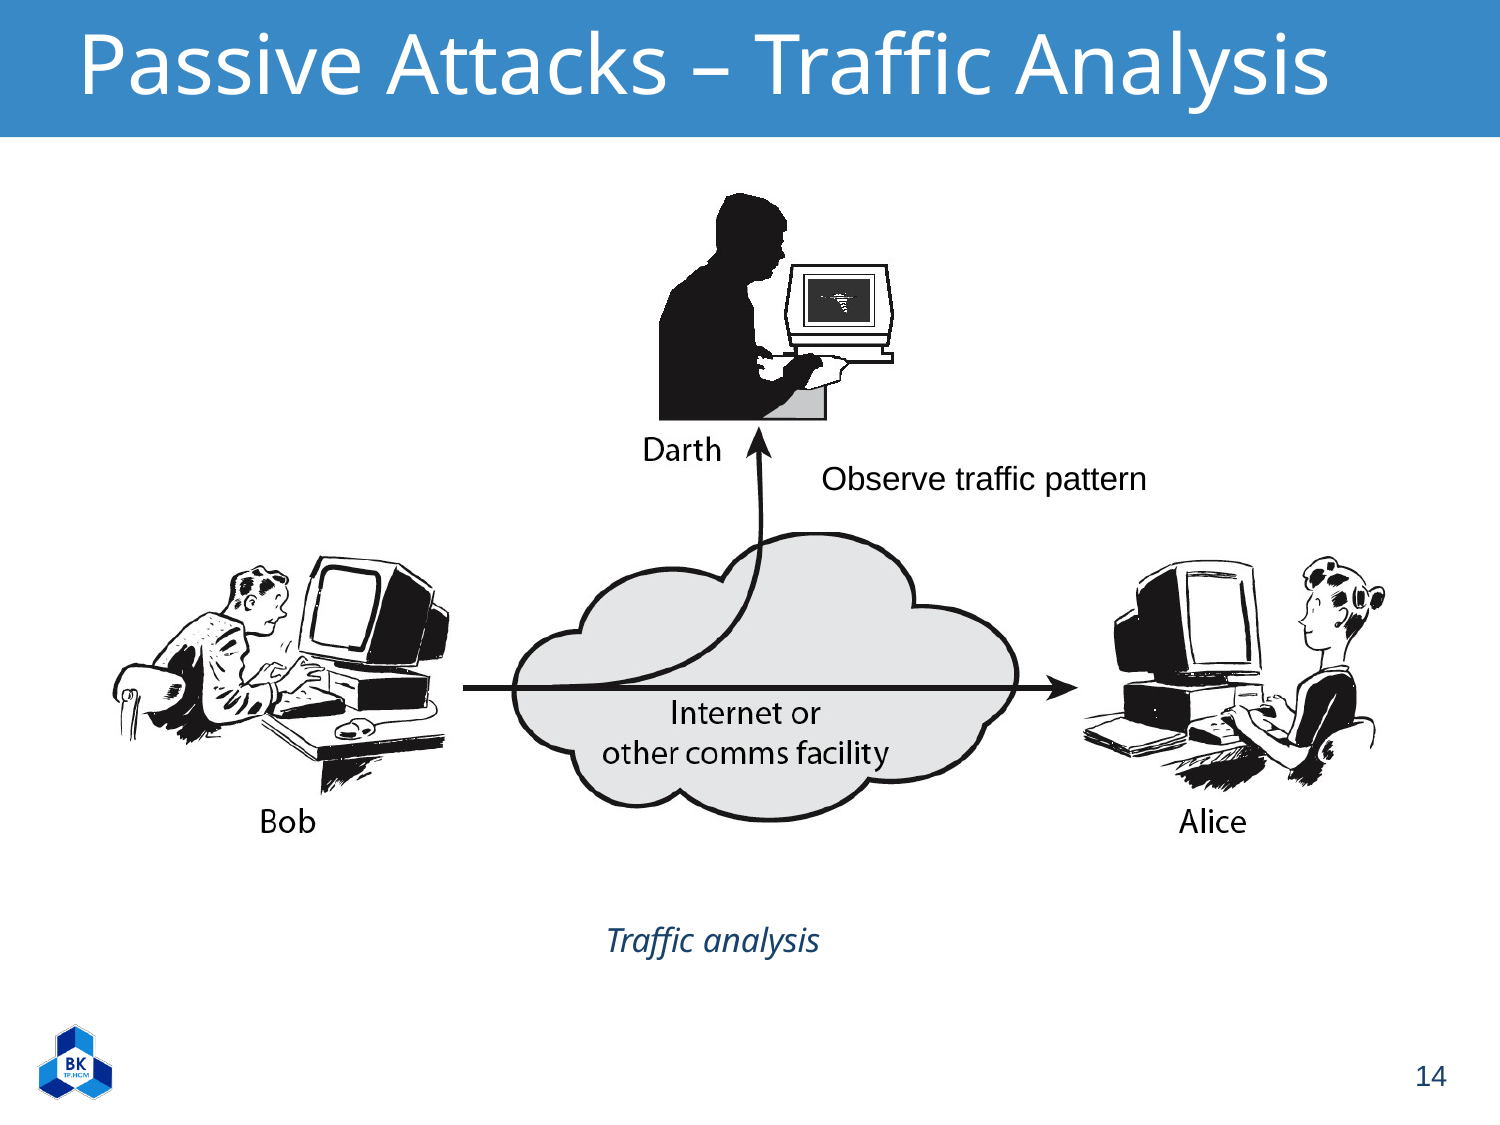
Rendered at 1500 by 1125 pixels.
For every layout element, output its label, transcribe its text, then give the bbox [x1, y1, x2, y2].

text_box Traffic analysis [603, 919, 835, 960]
title Passive Attacks – Traffic Analysis [75, 10, 1425, 199]
slide_number 14 [1410, 1060, 1452, 1125]
text_box [773, 425, 1199, 532]
picture [37, 1024, 113, 1100]
text_box Observe traffic pattern [819, 457, 1154, 498]
text_box [76, 174, 1419, 884]
